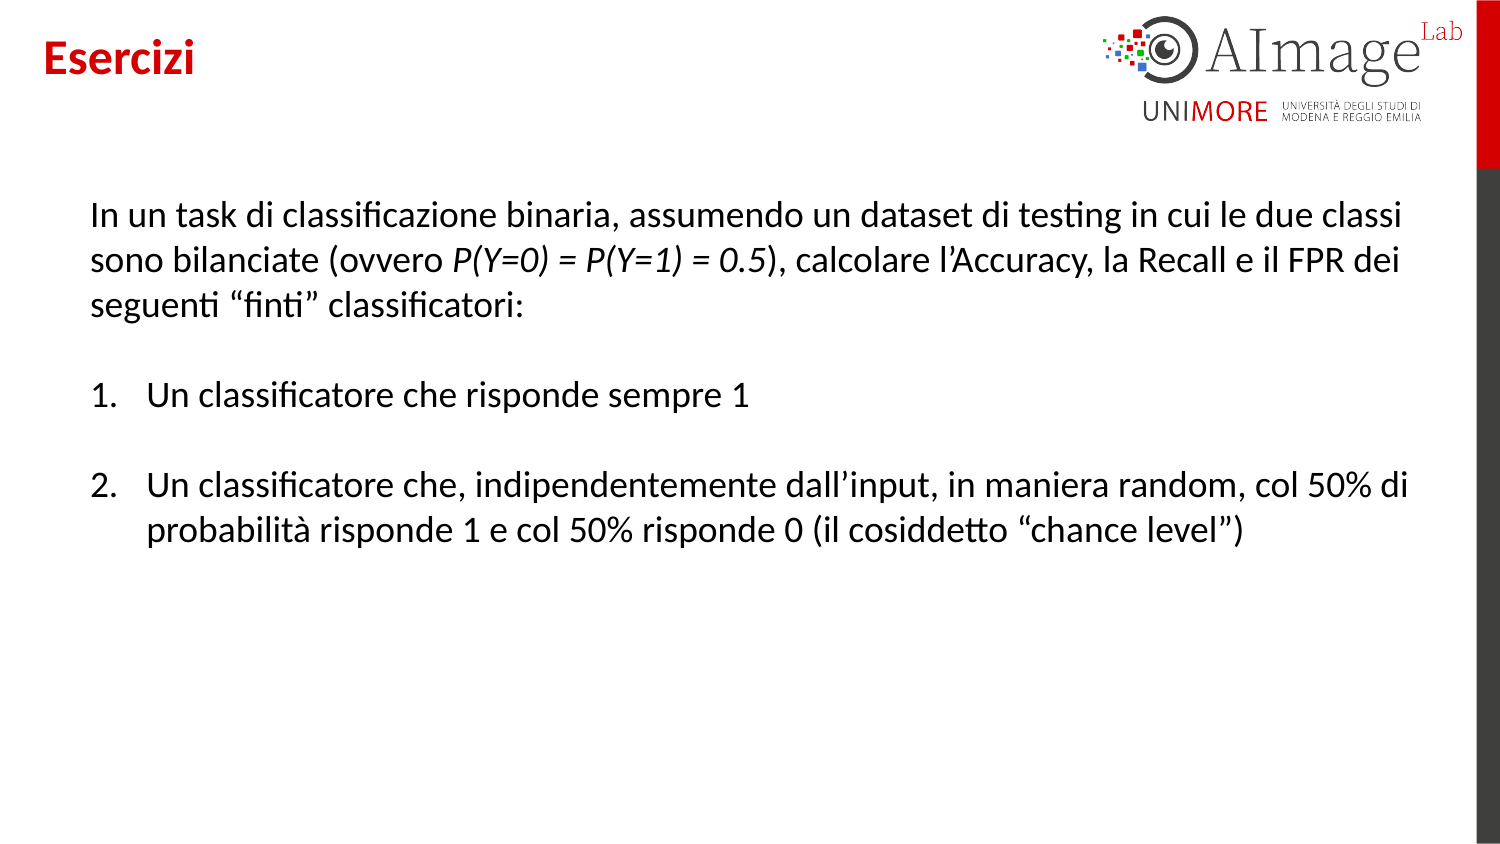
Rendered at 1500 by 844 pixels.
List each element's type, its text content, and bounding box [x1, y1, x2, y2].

picture [1103, 16, 1464, 128]
text_box Esercizi [41, 22, 1238, 85]
text_box In un task di classificazione binaria, assumendo un dataset di testing in cui le due classi sono bilanciate (ovvero P(Y=0) = P(Y=1) = 0.5), calcolare l’Accuracy, la Recall e il FPR dei seguenti “finti” classificatori: Un classificatore che risponde sempre 1 Un classificatore che, indipendentemente dall’input, in maniera random, col 50% di probabilità risponde 1 e col 50% risponde 0 (il cosiddetto “chance level”) [74, 174, 1442, 552]
text_box [75, 453, 492, 529]
